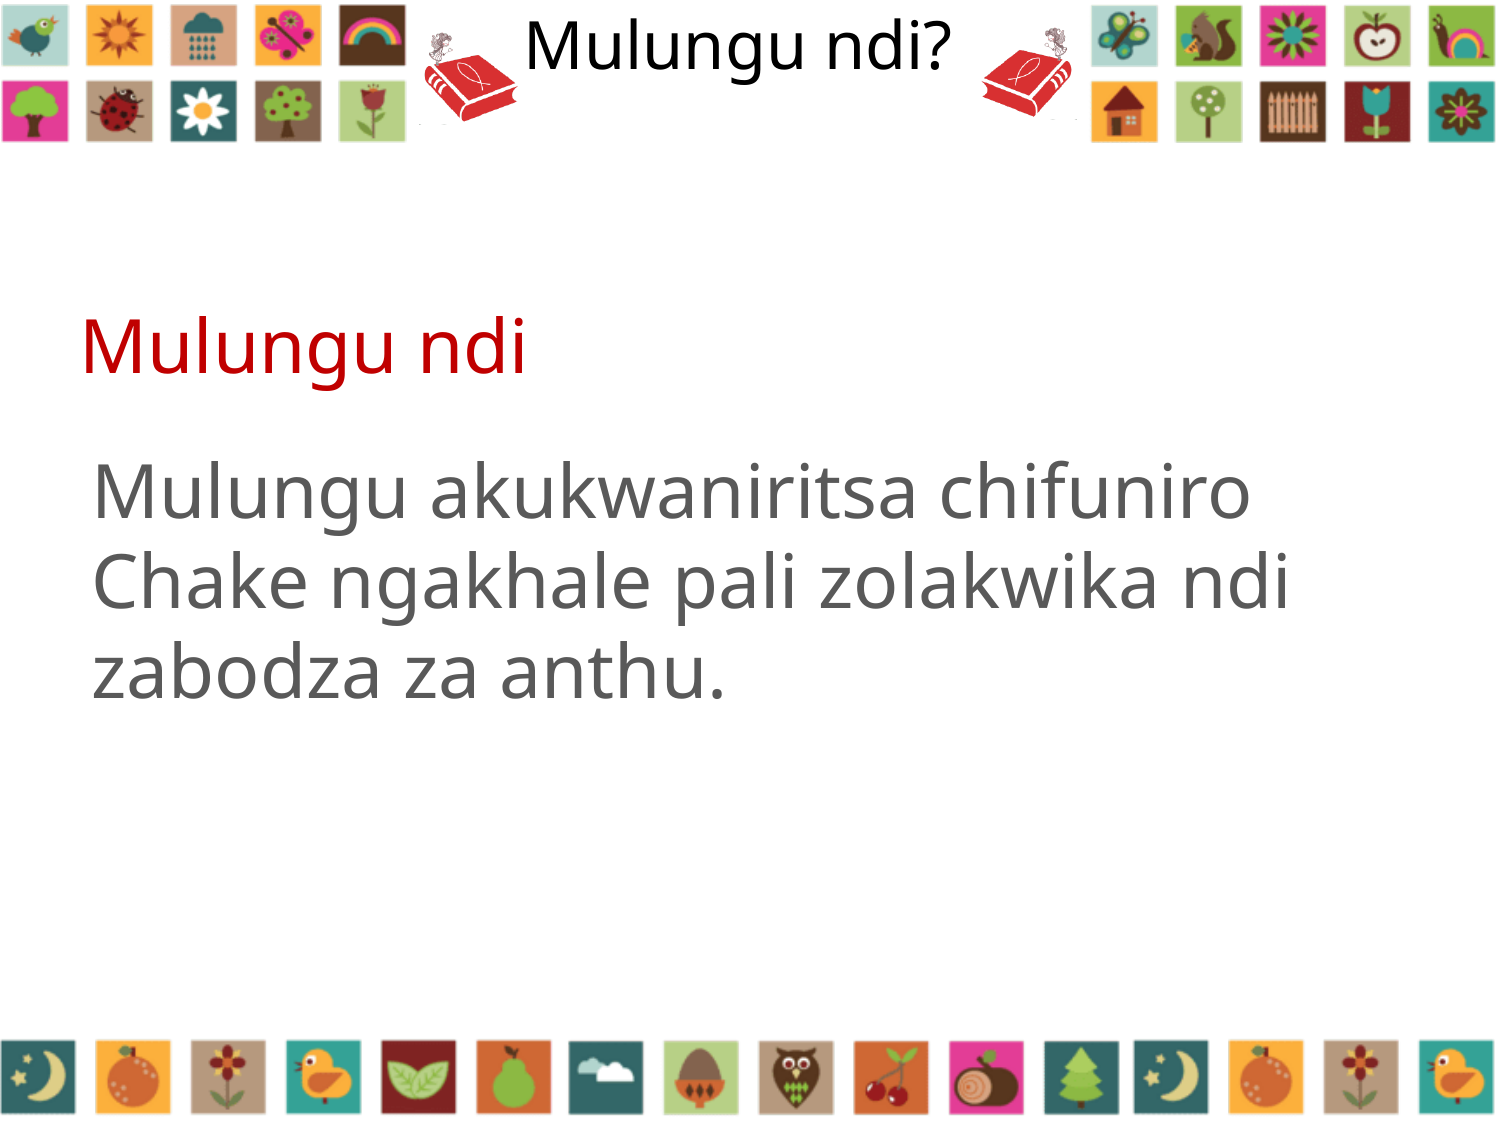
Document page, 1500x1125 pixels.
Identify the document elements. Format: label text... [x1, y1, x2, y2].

text_box Mulungu ndi [64, 290, 1412, 396]
picture [950, 3, 1500, 150]
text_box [0, 1028, 1500, 1118]
text_box Mulungu akukwaniritsa chifuniro Chake ngakhale pali zolakwika ndi zabodza za anthu. [76, 436, 1424, 722]
picture [0, 3, 550, 150]
text_box Mulungu ndi? [414, 0, 1080, 91]
